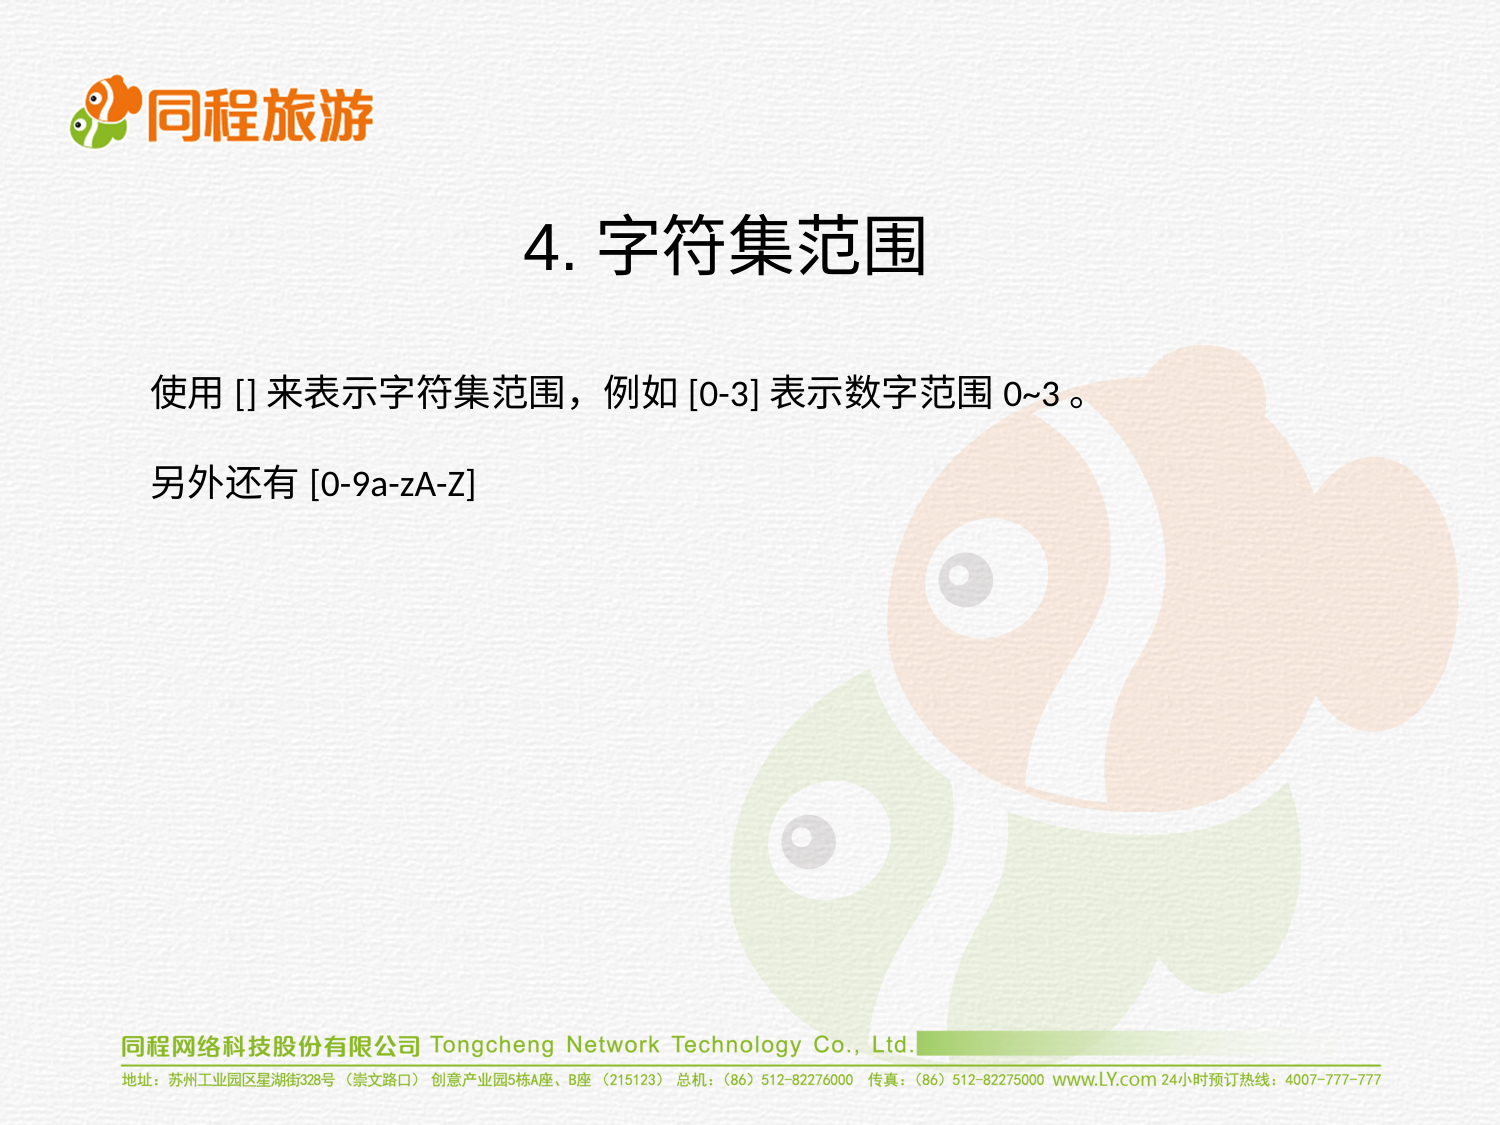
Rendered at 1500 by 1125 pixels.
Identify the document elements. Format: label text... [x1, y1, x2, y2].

text_box 使用[]来表示字符集范围，例如[0-3]表示数字范围0~3。 另外还有[0-9a-zA-Z] [135, 361, 1365, 557]
picture [0, 0, 1500, 1125]
text_box 4.字符集范围 [218, 196, 1235, 291]
